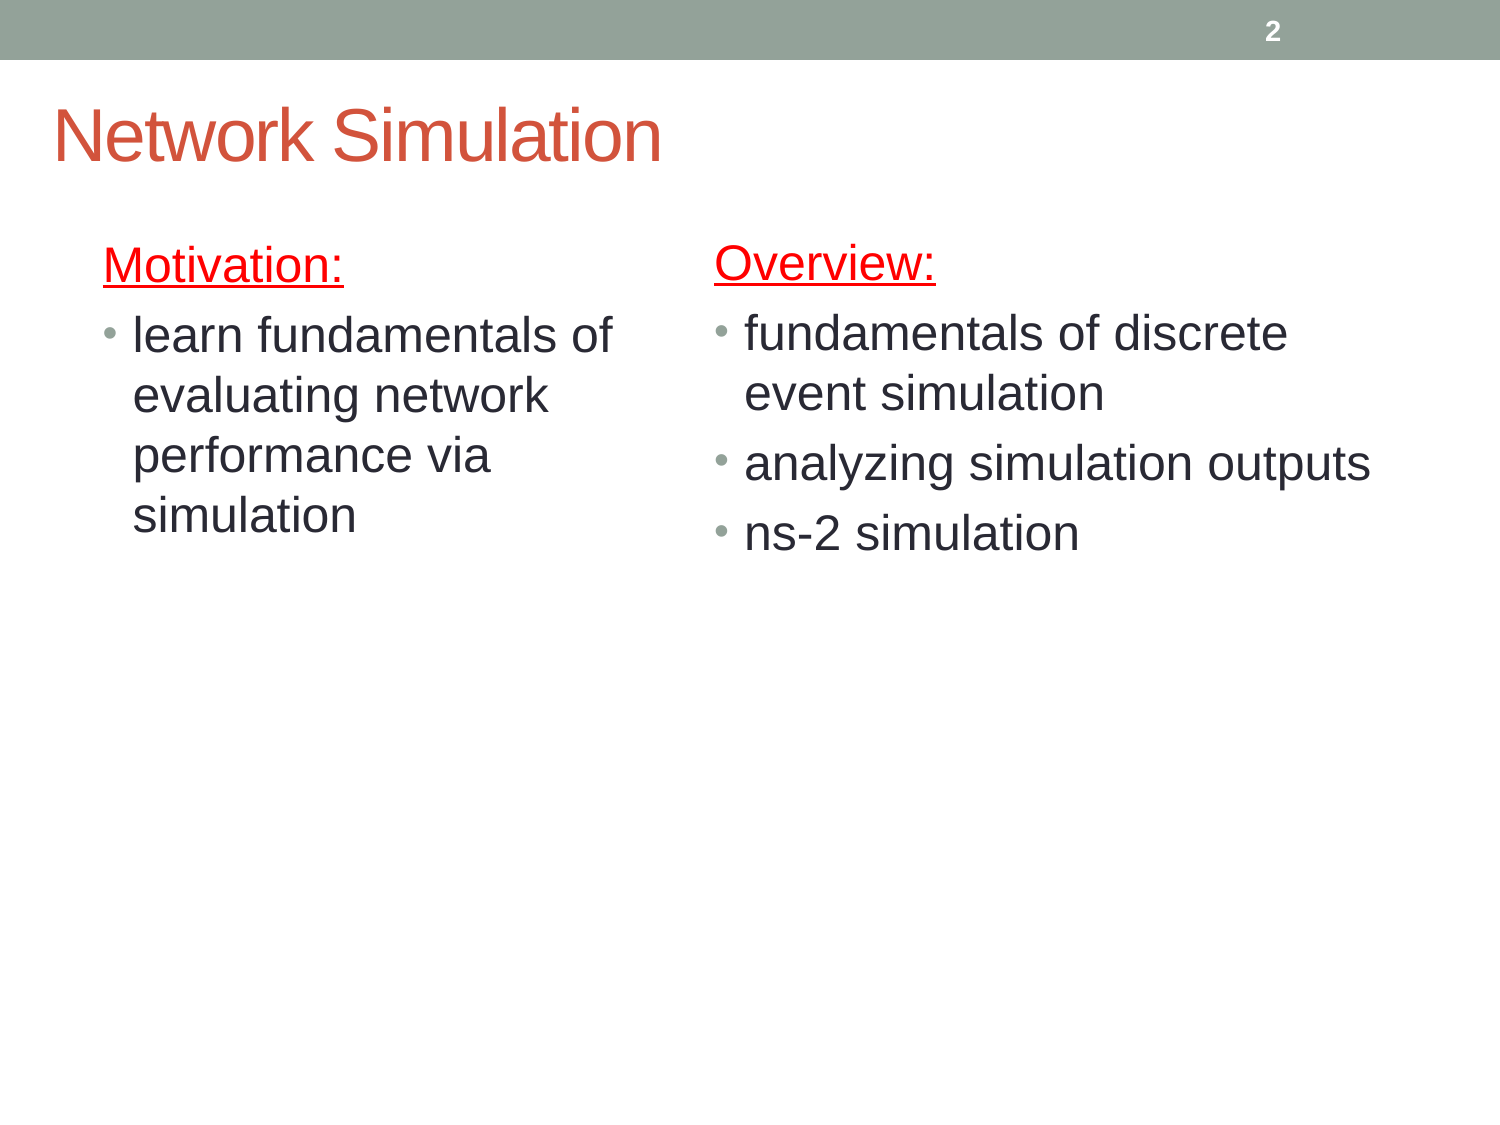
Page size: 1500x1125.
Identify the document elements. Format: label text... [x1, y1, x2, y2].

slide_number 2 [1250, 3, 1425, 57]
list Overview: fundamentals of discrete event simulation analyzing simulation outputs ns-2 simulation [699, 222, 1400, 986]
list Motivation: learn fundamentals of evaluating network performance via simulation [87, 224, 678, 988]
title Network Simulation [37, 37, 1471, 225]
